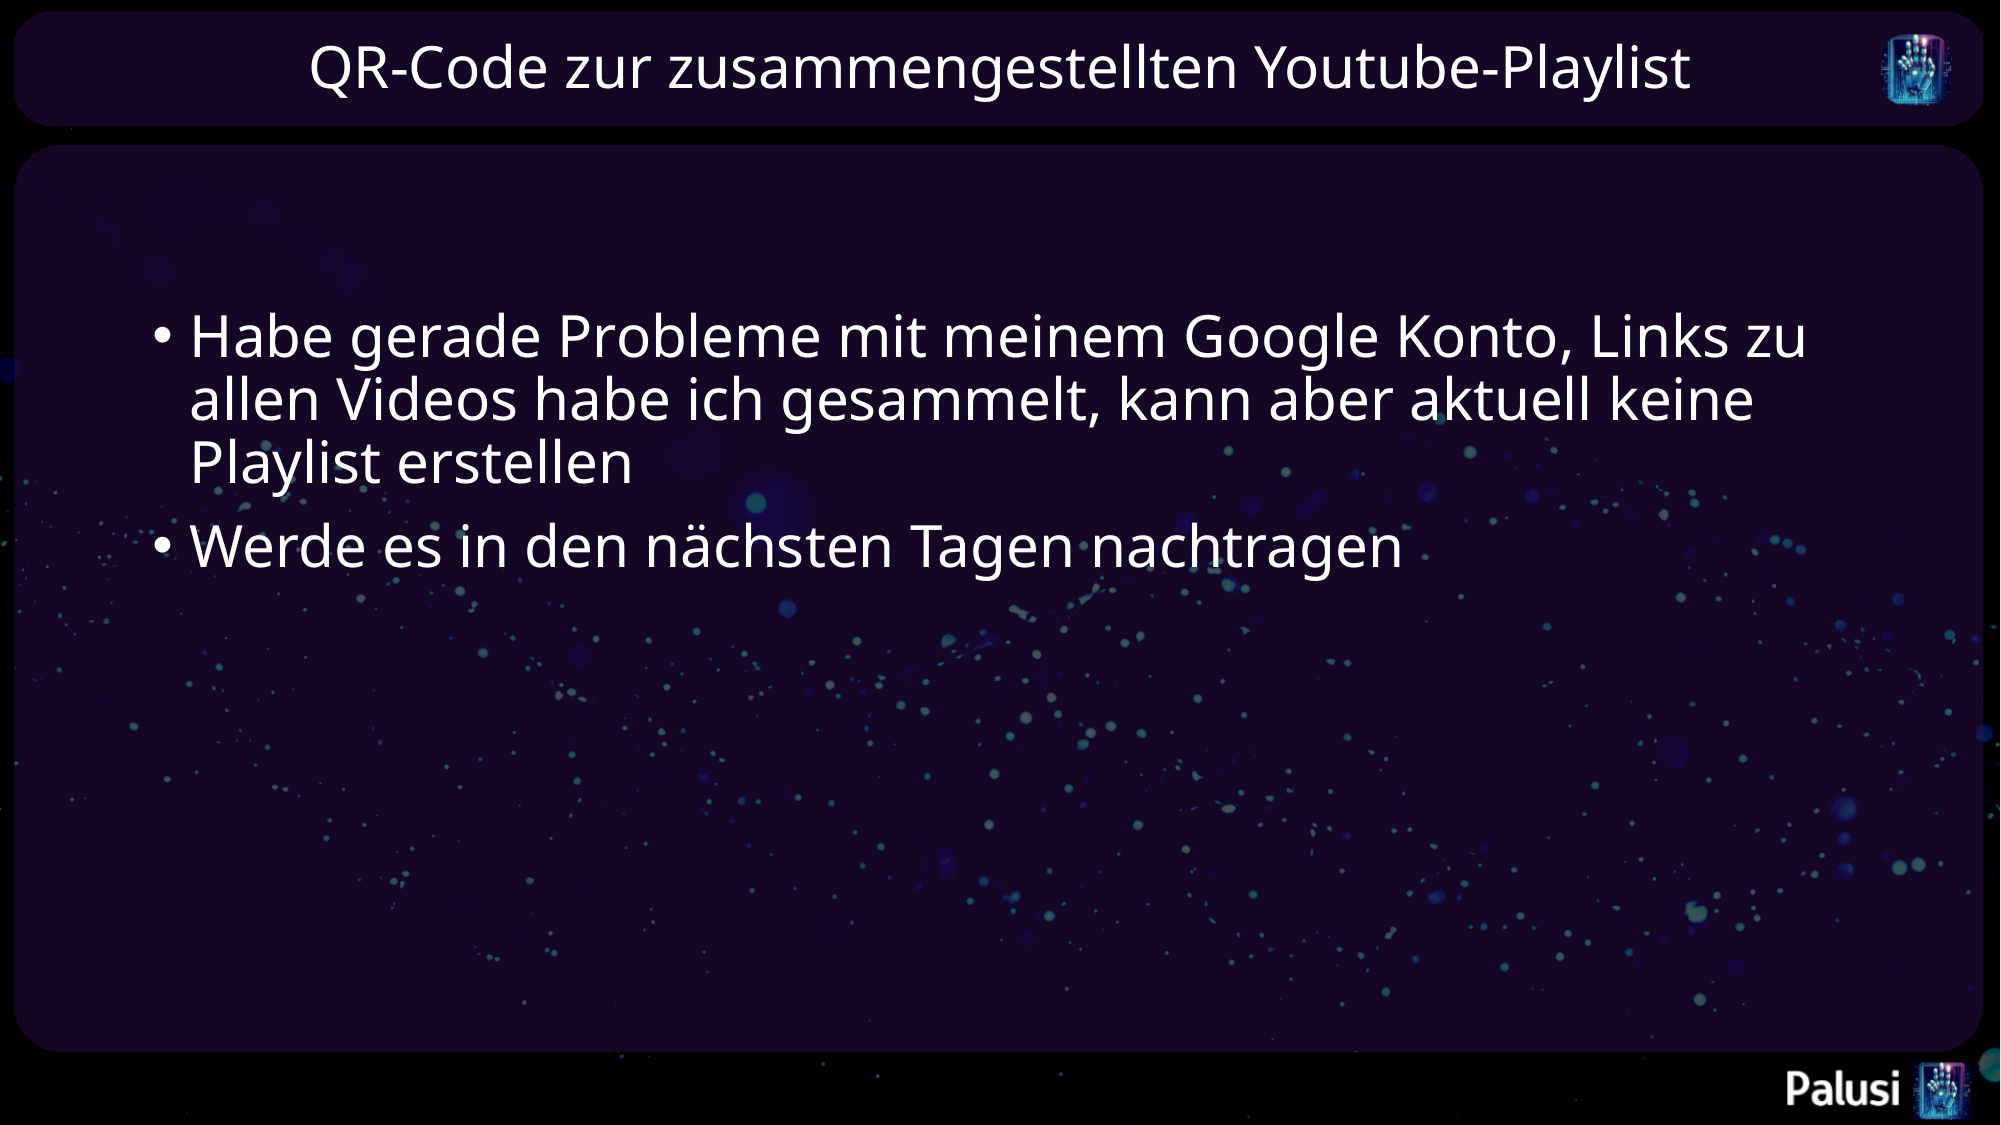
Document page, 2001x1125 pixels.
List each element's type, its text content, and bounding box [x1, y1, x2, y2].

picture [0, 0, 2001, 1125]
list Habe gerade Probleme mit meinem Google Konto, Links zu allen Videos habe ich gesammelt, kann aber aktuell keine Playlist erstellen Werde es in den nächsten Tagen nachtragen [137, 299, 1863, 1014]
title QR-Code zur zusammengestellten Youtube-Playlist [0, 28, 2000, 112]
